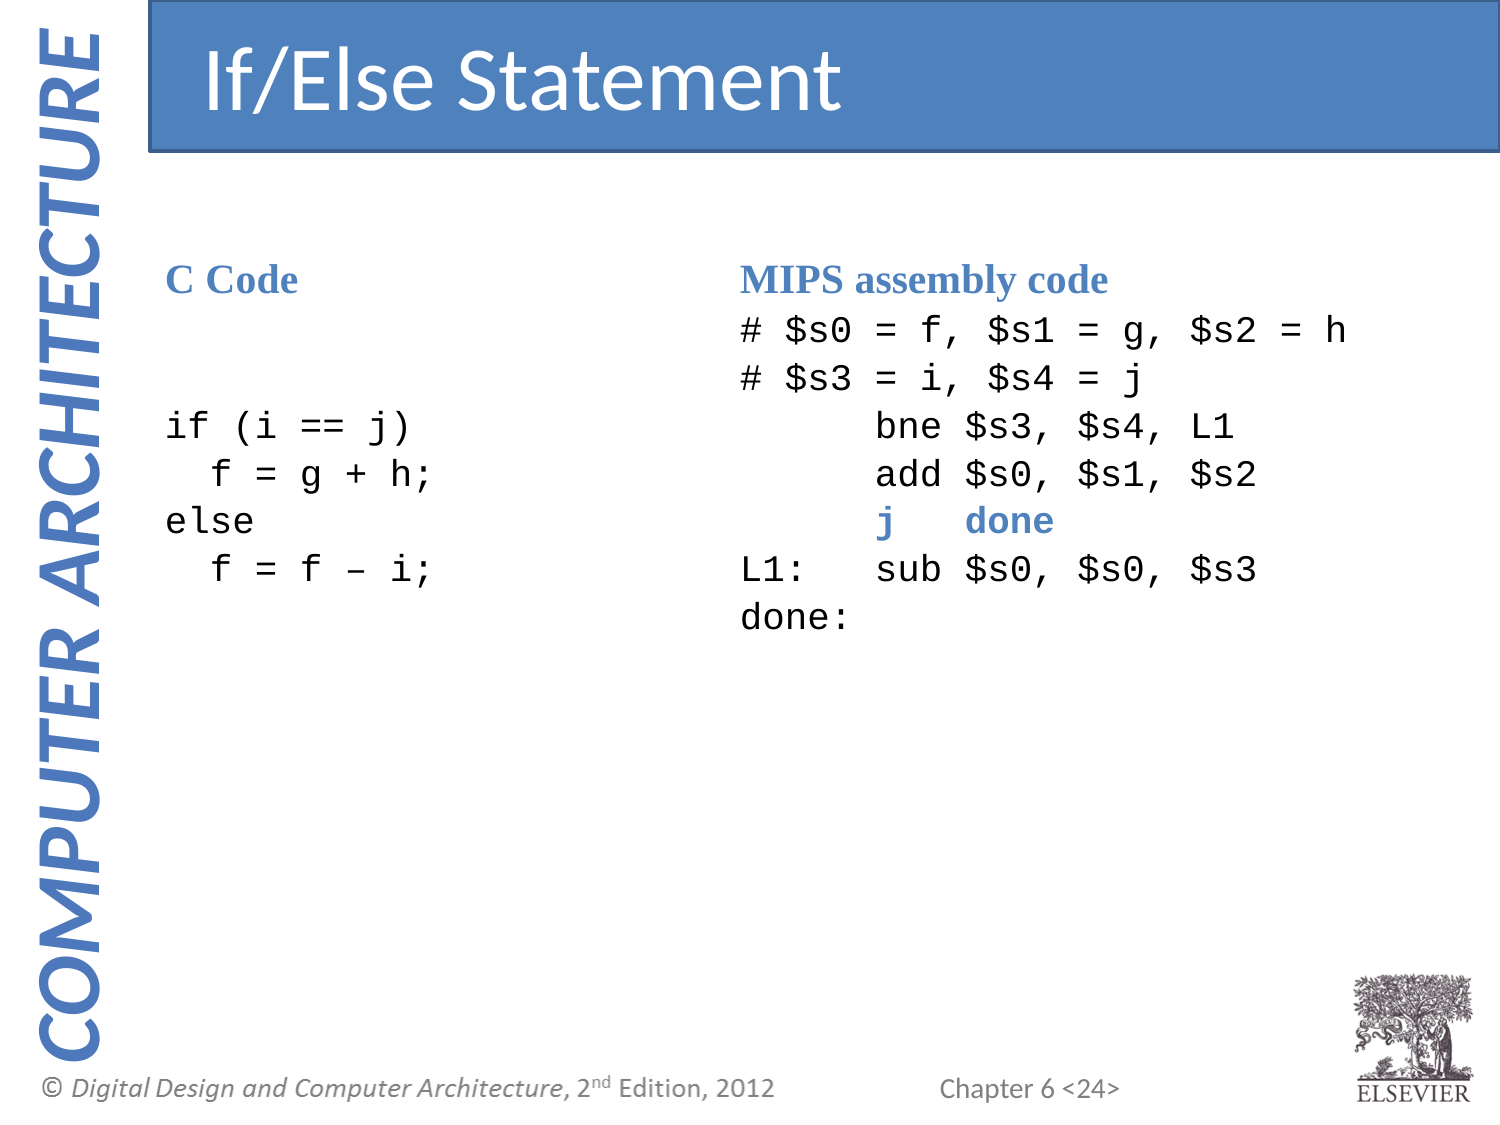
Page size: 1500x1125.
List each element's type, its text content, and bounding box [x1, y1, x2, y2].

text_box [87, 174, 1413, 1025]
text_box MIPS assembly code # $s0 = f, $s1 = g, $s2 = h # $s3 = i, $s4 = j bne $s3, $s4, L1 add $s0, $s1, $s2 j done L1: sub $s0, $s0, $s3 done: [725, 249, 1375, 925]
text_box [112, 200, 1438, 1050]
text_box C Code if (i == j) f = g + h; else f = f – i; [150, 249, 700, 938]
text_box If/Else Statement [187, 11, 1488, 136]
picture [0, 0, 1500, 1125]
